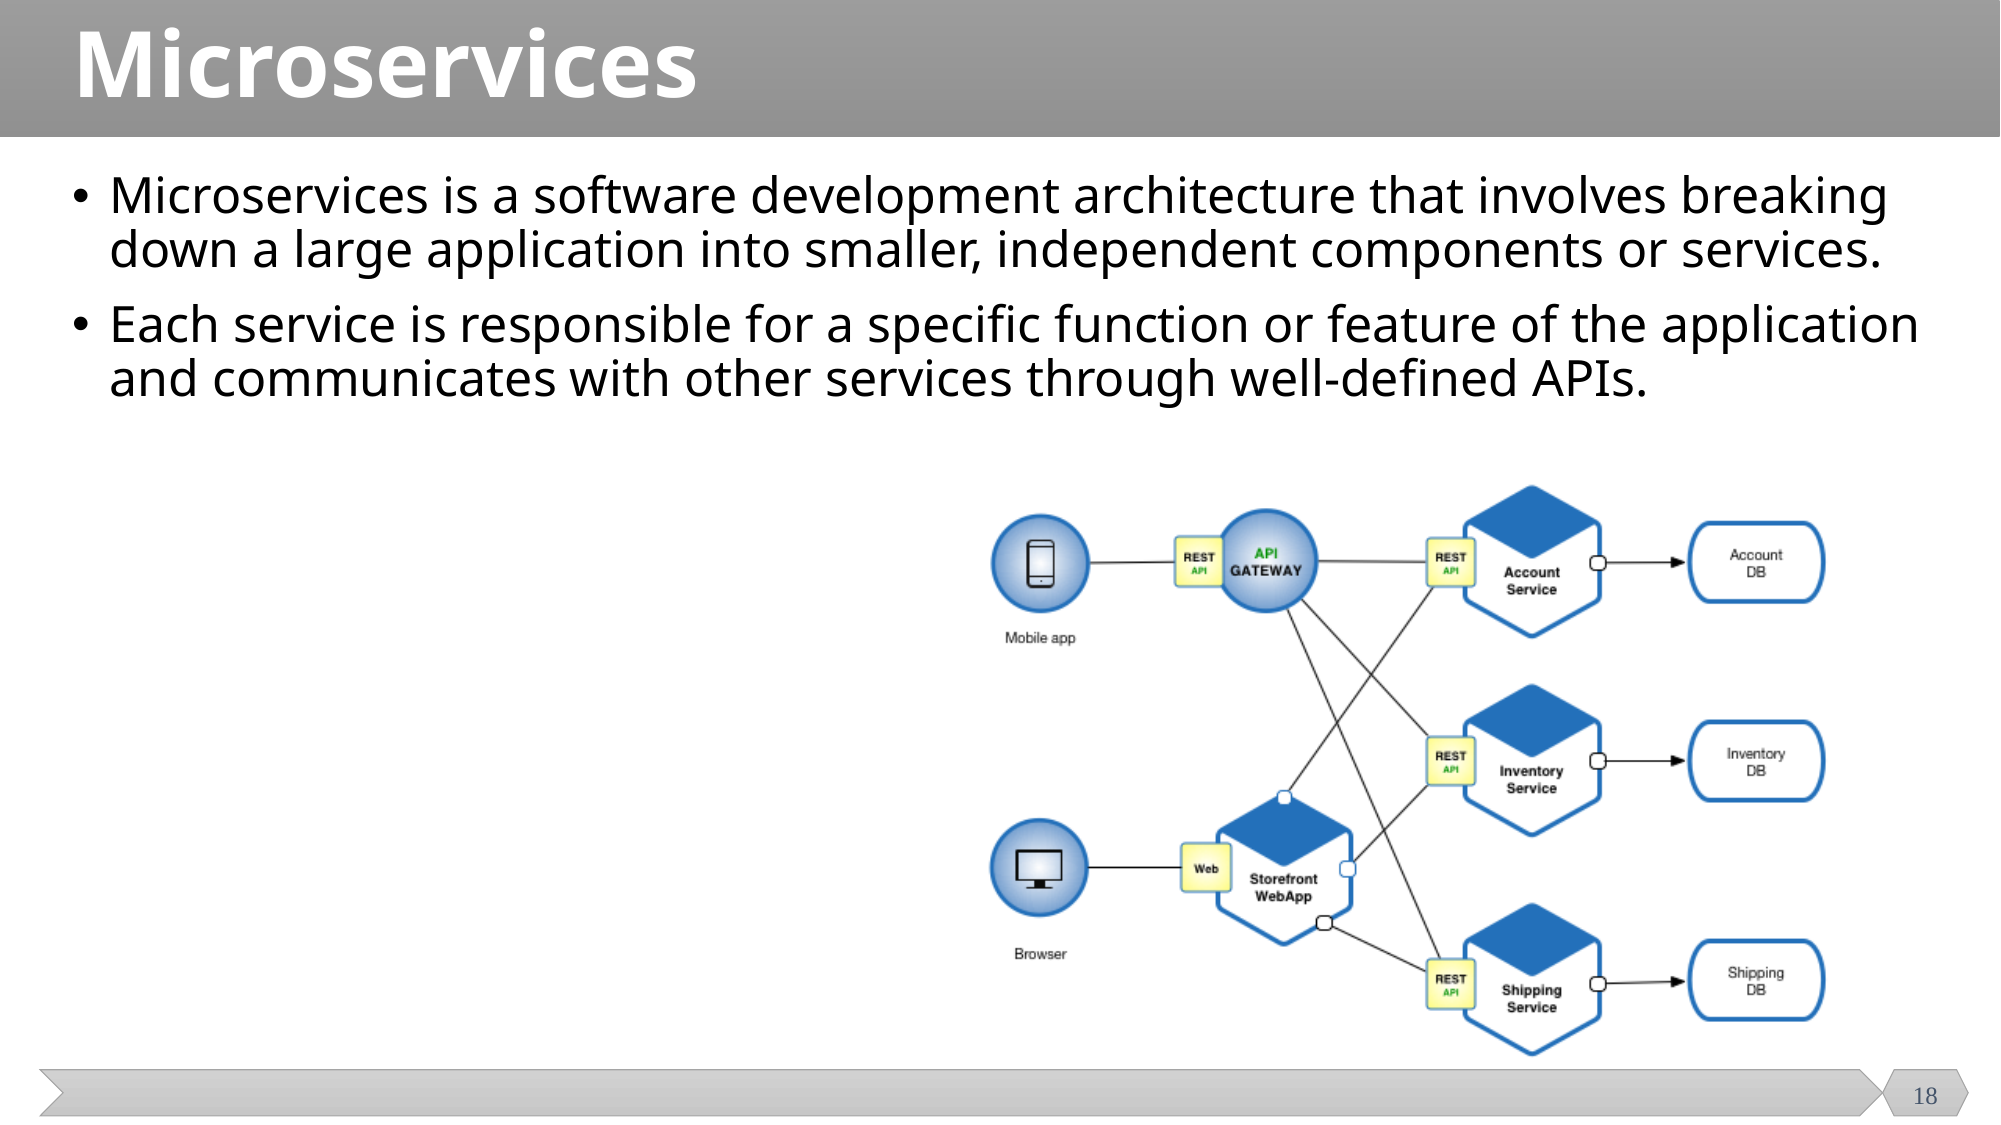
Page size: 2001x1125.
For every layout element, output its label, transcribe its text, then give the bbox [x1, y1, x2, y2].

title Microservices [56, 0, 1969, 137]
slide_number 18 [1882, 1065, 1969, 1125]
picture [986, 482, 1829, 1061]
list Microservices is a software development architecture that involves breaking down a large application into smaller, independent components or services. Each service is responsible for a specific function or feature of the application and communicates with other services through well-defined APIs. [56, 163, 1969, 1061]
